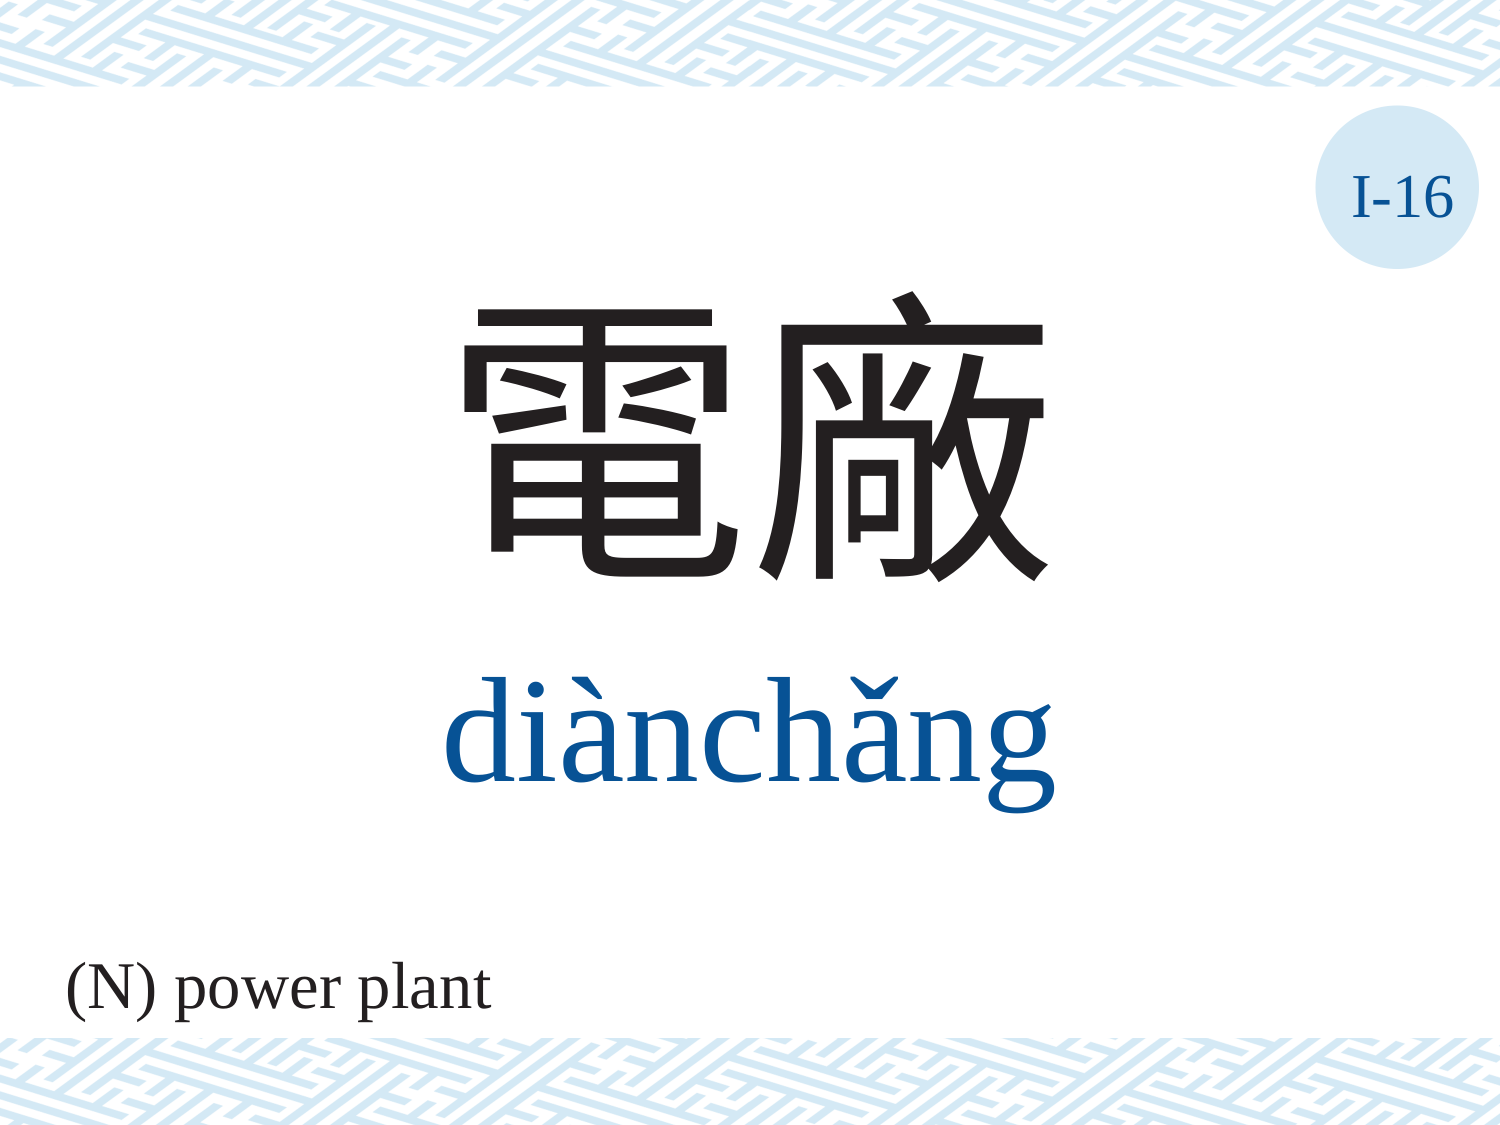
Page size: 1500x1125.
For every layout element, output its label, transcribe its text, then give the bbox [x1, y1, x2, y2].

text_box I-16 電廠 diànchǎng [439, 154, 1456, 812]
picture [0, 0, 1500, 1125]
text_box (N) power plant [62, 942, 493, 1023]
